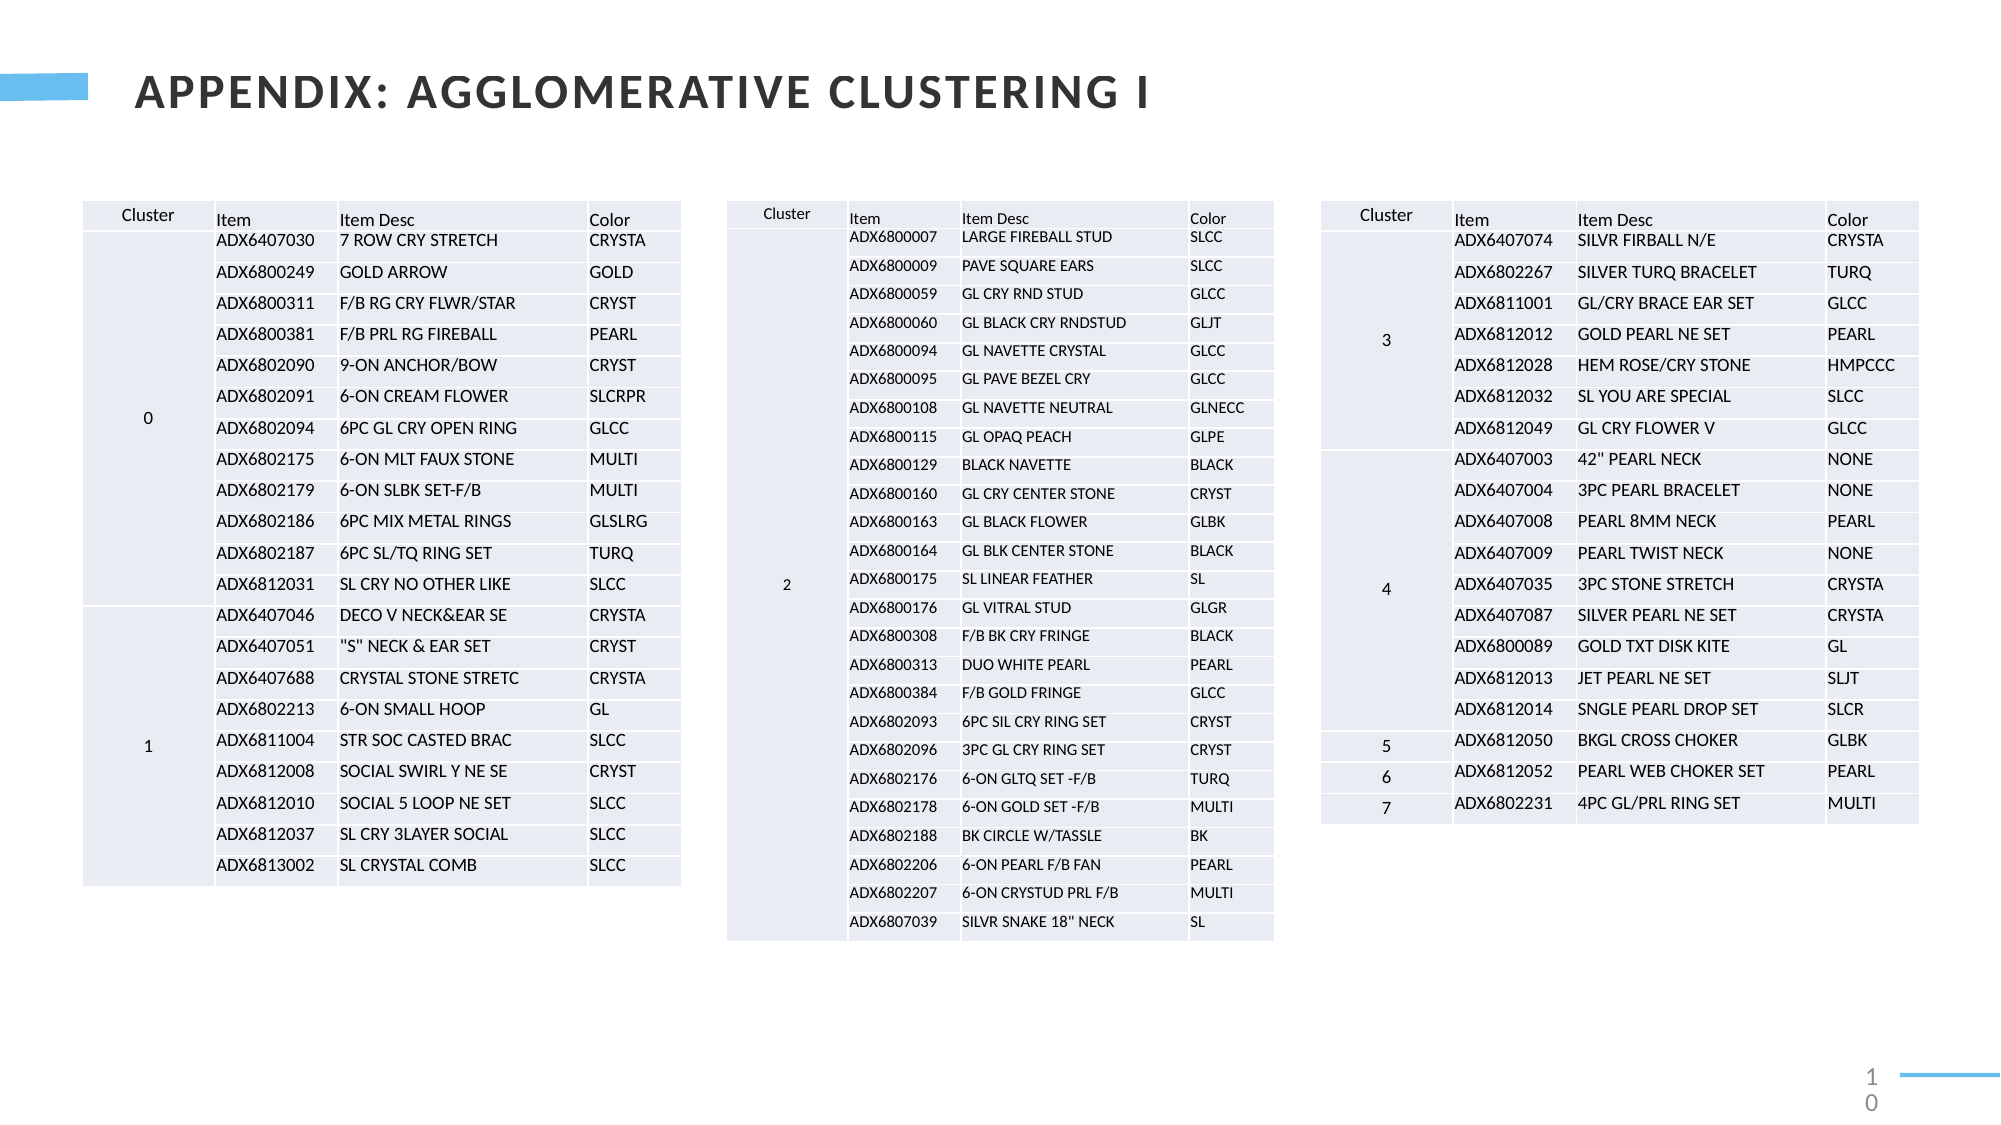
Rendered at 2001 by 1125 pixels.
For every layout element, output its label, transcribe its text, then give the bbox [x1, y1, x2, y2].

table_cell CRYSTA [589, 232, 681, 262]
table_cell GL BLK CENTER STONE [962, 543, 1188, 570]
table_cell SL CRYSTAL COMB [339, 857, 587, 886]
table_cell SILVER PEARL NE SET [1577, 607, 1825, 636]
table_header Item Desc [962, 201, 1188, 228]
table_cell F/B GOLD FRINGE [962, 686, 1188, 713]
table_cell SLCC [1827, 388, 1919, 418]
table_cell GLCC [1827, 295, 1919, 324]
table_cell GLCC [1190, 372, 1274, 399]
table_cell ADX6800163 [849, 515, 960, 541]
table_cell BK CIRCLE W/TASSLE [962, 828, 1188, 855]
table_cell GLCC [1827, 420, 1919, 449]
table_cell SLCR [1827, 701, 1919, 730]
table_cell 7 [1321, 794, 1452, 824]
table_cell GL NAVETTE NEUTRAL [962, 401, 1188, 427]
table_cell 5 [1321, 732, 1452, 761]
table_cell ADX6407688 [216, 670, 337, 699]
table_cell 0 [83, 232, 214, 605]
table_cell CRYST [589, 638, 681, 668]
table_cell CRYST [589, 763, 681, 793]
table_cell GLGR [1190, 600, 1274, 627]
table_cell DUO WHITE PEARL [962, 657, 1188, 684]
table_cell MULTI [1190, 885, 1274, 912]
table_cell JET PEARL NE SET [1577, 670, 1825, 699]
text_box Appendix: Agglomerative clustering items [119, 51, 1297, 127]
table_cell SL CRY 3LAYER SOCIAL [339, 826, 587, 855]
table_cell SILVR SNAKE 18" NECK [962, 914, 1188, 941]
table_cell GLBK [1827, 732, 1919, 761]
table_cell SL CRY NO OTHER LIKE [339, 576, 587, 605]
table_cell SOCIAL 5 LOOP NE SET [339, 794, 587, 824]
table_cell SLCC [589, 732, 681, 761]
table_cell GL [589, 701, 681, 730]
table_cell SL [1190, 572, 1274, 598]
table_cell ADX6811004 [216, 732, 337, 761]
table_header Cluster [1321, 201, 1452, 230]
table_cell ADX6812008 [216, 763, 337, 793]
table_cell ADX6800115 [849, 429, 960, 456]
table_cell NONE [1827, 482, 1919, 512]
table_cell SLJT [1827, 670, 1919, 699]
table_cell ADX6802091 [216, 388, 337, 418]
table_cell ADX6800060 [849, 315, 960, 342]
table_cell GL BLACK CRY RNDSTUD [962, 315, 1188, 342]
table_cell 6-ON SMALL HOOP [339, 701, 587, 730]
table_header Color [1190, 201, 1274, 228]
table_cell ADX6800381 [216, 326, 337, 355]
table_cell GLCC [1190, 344, 1274, 370]
table_cell ADX6407004 [1454, 482, 1576, 512]
table_cell 6-ON PEARL F/B FAN [962, 857, 1188, 884]
table_cell 2 [727, 229, 847, 941]
table_cell ADX6802178 [849, 800, 960, 827]
table_header Item [1454, 201, 1576, 230]
table_cell MULTI [1827, 794, 1919, 824]
table_cell 6PC SL/TQ RING SET [339, 545, 587, 574]
table_cell ADX6407051 [216, 638, 337, 668]
table_cell DECO V NECK&EAR SE [339, 607, 587, 636]
table_cell ADX6812010 [216, 794, 337, 824]
table_cell GL CRY FLOWER V [1577, 420, 1825, 449]
table_cell CRYSTA [589, 607, 681, 636]
table_cell ADX6802187 [216, 545, 337, 574]
table_cell ADX6407003 [1454, 451, 1576, 480]
table_cell 6-ON CREAM FLOWER [339, 388, 587, 418]
table_cell CRYST [1190, 486, 1274, 513]
table_cell ADX6407074 [1454, 232, 1576, 262]
table_cell 6PC GL CRY OPEN RING [339, 420, 587, 449]
table_cell 4PC GL/PRL RING SET [1577, 794, 1825, 824]
table_cell 3PC GL CRY RING SET [962, 743, 1188, 770]
table_cell TURQ [589, 545, 681, 574]
table_cell GL OPAQ PEACH [962, 429, 1188, 456]
table_cell ADX6812049 [1454, 420, 1576, 449]
table_cell NONE [1827, 545, 1919, 574]
table_cell ADX6802207 [849, 885, 960, 912]
table_cell PEARL WEB CHOKER SET [1577, 763, 1825, 793]
table_cell 6-ON MLT FAUX STONE [339, 451, 587, 480]
table_cell ADX6807039 [849, 914, 960, 941]
table_cell ADX6811001 [1454, 295, 1576, 324]
table_header Cluster [727, 201, 847, 228]
table_cell PEARL [589, 326, 681, 355]
table_cell GLNECC [1190, 401, 1274, 427]
table_cell ADX6800089 [1454, 638, 1576, 668]
table_cell ADX6800094 [849, 344, 960, 370]
table_cell SL YOU ARE SPECIAL [1577, 388, 1825, 418]
table_header Item [849, 201, 960, 228]
table_cell ADX6407009 [1454, 545, 1576, 574]
table_cell CRYST [1190, 743, 1274, 770]
table_cell ADX6800095 [849, 372, 960, 399]
table_cell ADX6407046 [216, 607, 337, 636]
table_cell GL VITRAL STUD [962, 600, 1188, 627]
table_cell ADX6802179 [216, 482, 337, 512]
table_cell HEM ROSE/CRY STONE [1577, 357, 1825, 387]
table_cell 1 [83, 607, 214, 886]
table_cell ADX6812037 [216, 826, 337, 855]
table_cell BLACK [1190, 458, 1274, 484]
table_cell GLBK [1190, 515, 1274, 541]
table_cell ADX6800176 [849, 600, 960, 627]
table_cell 6-ON CRYSTUD PRL F/B [962, 885, 1188, 912]
table_cell 6PC MIX METAL RINGS [339, 513, 587, 543]
table_cell CRYSTA [1827, 232, 1919, 262]
table_cell ADX6812014 [1454, 701, 1576, 730]
table_cell MULTI [589, 482, 681, 512]
table_cell F/B BK CRY FRINGE [962, 629, 1188, 656]
table_cell ADX6802090 [216, 357, 337, 387]
table_cell ADX6407030 [216, 232, 337, 262]
table_cell MULTI [589, 451, 681, 480]
table_cell PEARL [1190, 857, 1274, 884]
table_cell CRYSTA [1827, 576, 1919, 605]
table_cell ADX6802267 [1454, 263, 1576, 293]
table_cell ADX6800108 [849, 401, 960, 427]
table_cell ADX6812052 [1454, 763, 1576, 793]
table_cell GL/CRY BRACE EAR SET [1577, 295, 1825, 324]
table_cell PEARL [1190, 657, 1274, 684]
table_cell TURQ [1190, 771, 1274, 798]
table_cell ADX6812032 [1454, 388, 1576, 418]
table_cell GLCC [589, 420, 681, 449]
table_cell SOCIAL SWIRL Y NE SE [339, 763, 587, 793]
table_cell PEARL [1827, 326, 1919, 355]
table_cell ADX6800007 [849, 229, 960, 256]
table_cell SLCRPR [589, 388, 681, 418]
table_cell GOLD ARROW [339, 263, 587, 293]
table_cell ADX6800313 [849, 657, 960, 684]
table_cell GL CRY CENTER STONE [962, 486, 1188, 513]
table_cell BLACK [1190, 629, 1274, 656]
table_cell ADX6407008 [1454, 513, 1576, 543]
table_cell ADX6800129 [849, 458, 960, 484]
table_cell 6-ON GLTQ SET -F/B [962, 771, 1188, 798]
table_cell BLACK [1190, 543, 1274, 570]
table_cell GL BLACK FLOWER [962, 515, 1188, 541]
table_cell ADX6802175 [216, 451, 337, 480]
table_cell ADX6802206 [849, 857, 960, 884]
table_cell ADX6802096 [849, 743, 960, 770]
table_cell ADX6812012 [1454, 326, 1576, 355]
table_cell ADX6802188 [849, 828, 960, 855]
table_cell PAVE SQUARE EARS [962, 258, 1188, 285]
table_cell 3PC PEARL BRACELET [1577, 482, 1825, 512]
table_cell SILVER TURQ BRACELET [1577, 263, 1825, 293]
table_cell SL LINEAR FEATHER [962, 572, 1188, 598]
table_cell ADX6800308 [849, 629, 960, 656]
table_cell GL [1827, 638, 1919, 668]
table_cell GL NAVETTE CRYSTAL [962, 344, 1188, 370]
table_cell 42" PEARL NECK [1577, 451, 1825, 480]
table_cell GLJT [1190, 315, 1274, 342]
table_cell PEARL [1827, 513, 1919, 543]
table_cell HMPCCC [1827, 357, 1919, 387]
table_cell GLSLRG [589, 513, 681, 543]
table_cell ADX6407087 [1454, 607, 1576, 636]
table_header Item Desc [1577, 201, 1825, 230]
table_cell SL [1190, 914, 1274, 941]
table_cell BLACK NAVETTE [962, 458, 1188, 484]
table_cell BK [1190, 828, 1274, 855]
table_cell GL PAVE BEZEL CRY [962, 372, 1188, 399]
table_cell 9-ON ANCHOR/BOW [339, 357, 587, 387]
table_cell 7 ROW CRY STRETCH [339, 232, 587, 262]
table_cell GLPE [1190, 429, 1274, 456]
table_cell ADX6812050 [1454, 732, 1576, 761]
table_cell PEARL 8MM NECK [1577, 513, 1825, 543]
table_cell SLCC [589, 794, 681, 824]
table_cell GOLD TXT DISK KITE [1577, 638, 1825, 668]
table_cell ADX6802231 [1454, 794, 1576, 824]
table_cell ADX6800160 [849, 486, 960, 513]
table_cell CRYSTAL STONE STRETC [339, 670, 587, 699]
table_cell ADX6802213 [216, 701, 337, 730]
table_cell 3 [1321, 232, 1452, 449]
table_cell SILVR FIRBALL N/E [1577, 232, 1825, 262]
table_cell ADX6813002 [216, 857, 337, 886]
table_cell ADX6802094 [216, 420, 337, 449]
table_cell CRYSTA [589, 670, 681, 699]
table_cell ADX6812028 [1454, 357, 1576, 387]
table_header Item [216, 201, 337, 230]
table_cell SNGLE PEARL DROP SET [1577, 701, 1825, 730]
table_cell GL CRY RND STUD [962, 286, 1188, 313]
table_header Item Desc [339, 201, 587, 230]
table_cell ADX6812013 [1454, 670, 1576, 699]
table_cell 6 [1321, 763, 1452, 793]
table_cell ADX6800059 [849, 286, 960, 313]
table_cell 3PC STONE STRETCH [1577, 576, 1825, 605]
table_cell ADX6800164 [849, 543, 960, 570]
table_cell ADX6800311 [216, 295, 337, 324]
table_cell CRYSTA [1827, 607, 1919, 636]
table_cell TURQ [1827, 263, 1919, 293]
table_cell ADX6802093 [849, 714, 960, 741]
slide_number 10 [1850, 1051, 1882, 1099]
table_cell ADX6802186 [216, 513, 337, 543]
table_cell F/B PRL RG FIREBALL [339, 326, 587, 355]
table_cell 6-ON SLBK SET-F/B [339, 482, 587, 512]
table_cell GLCC [1190, 686, 1274, 713]
table_cell LARGE FIREBALL STUD [962, 229, 1188, 256]
table_header Color [1827, 201, 1919, 230]
table_cell ADX6800249 [216, 263, 337, 293]
table_cell GLCC [1190, 286, 1274, 313]
table_cell GOLD PEARL NE SET [1577, 326, 1825, 355]
table_cell SLCC [589, 826, 681, 855]
table_cell NONE [1827, 451, 1919, 480]
table_cell F/B RG CRY FLWR/STAR [339, 295, 587, 324]
table_cell GOLD [589, 263, 681, 293]
table_cell CRYST [1190, 714, 1274, 741]
table_cell "S" NECK & EAR SET [339, 638, 587, 668]
table_cell MULTI [1190, 800, 1274, 827]
table_cell 6PC SIL CRY RING SET [962, 714, 1188, 741]
table_cell ADX6407035 [1454, 576, 1576, 605]
table_cell PEARL [1827, 763, 1919, 793]
table_cell CRYST [589, 295, 681, 324]
table_header Cluster [83, 201, 214, 230]
table_cell BKGL CROSS CHOKER [1577, 732, 1825, 761]
table_cell CRYST [589, 357, 681, 387]
table_cell SLCC [589, 576, 681, 605]
table_cell ADX6802176 [849, 771, 960, 798]
table_cell 6-ON GOLD SET -F/B [962, 800, 1188, 827]
table_cell ADX6800384 [849, 686, 960, 713]
table_cell STR SOC CASTED BRAC [339, 732, 587, 761]
table_cell SLCC [1190, 229, 1274, 256]
table_cell ADX6800009 [849, 258, 960, 285]
table_cell 4 [1321, 451, 1452, 730]
table_cell SLCC [589, 857, 681, 886]
table_cell PEARL TWIST NECK [1577, 545, 1825, 574]
table_header Color [589, 201, 681, 230]
table_cell SLCC [1190, 258, 1274, 285]
table_cell ADX6800175 [849, 572, 960, 598]
table_cell ADX6812031 [216, 576, 337, 605]
